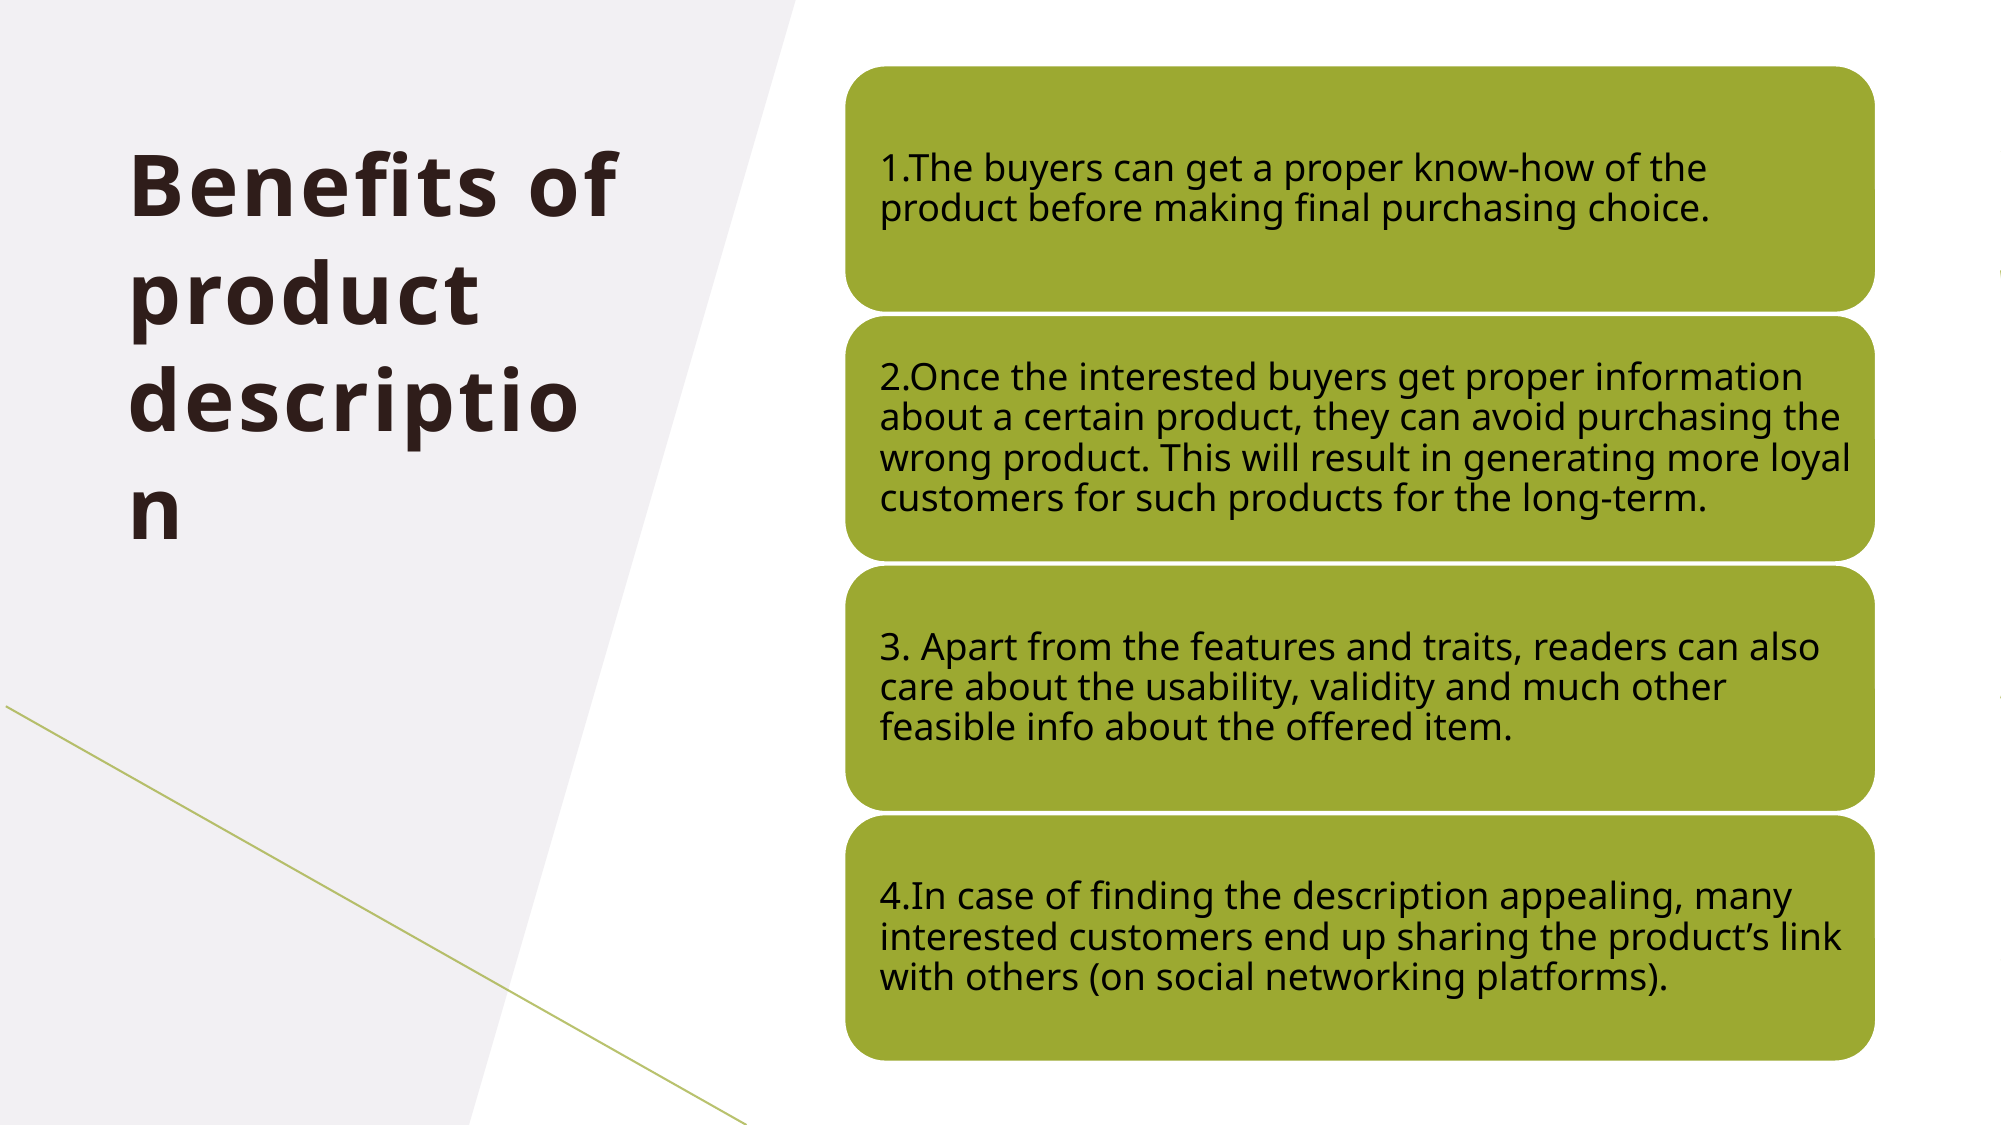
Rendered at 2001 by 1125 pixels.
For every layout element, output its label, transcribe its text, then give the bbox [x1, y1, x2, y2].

text_box [0, 0, 797, 1125]
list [844, 64, 1877, 1063]
title Benefits of product description [109, 107, 640, 694]
text_box [593, 0, 2000, 1125]
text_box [5, 706, 747, 1125]
